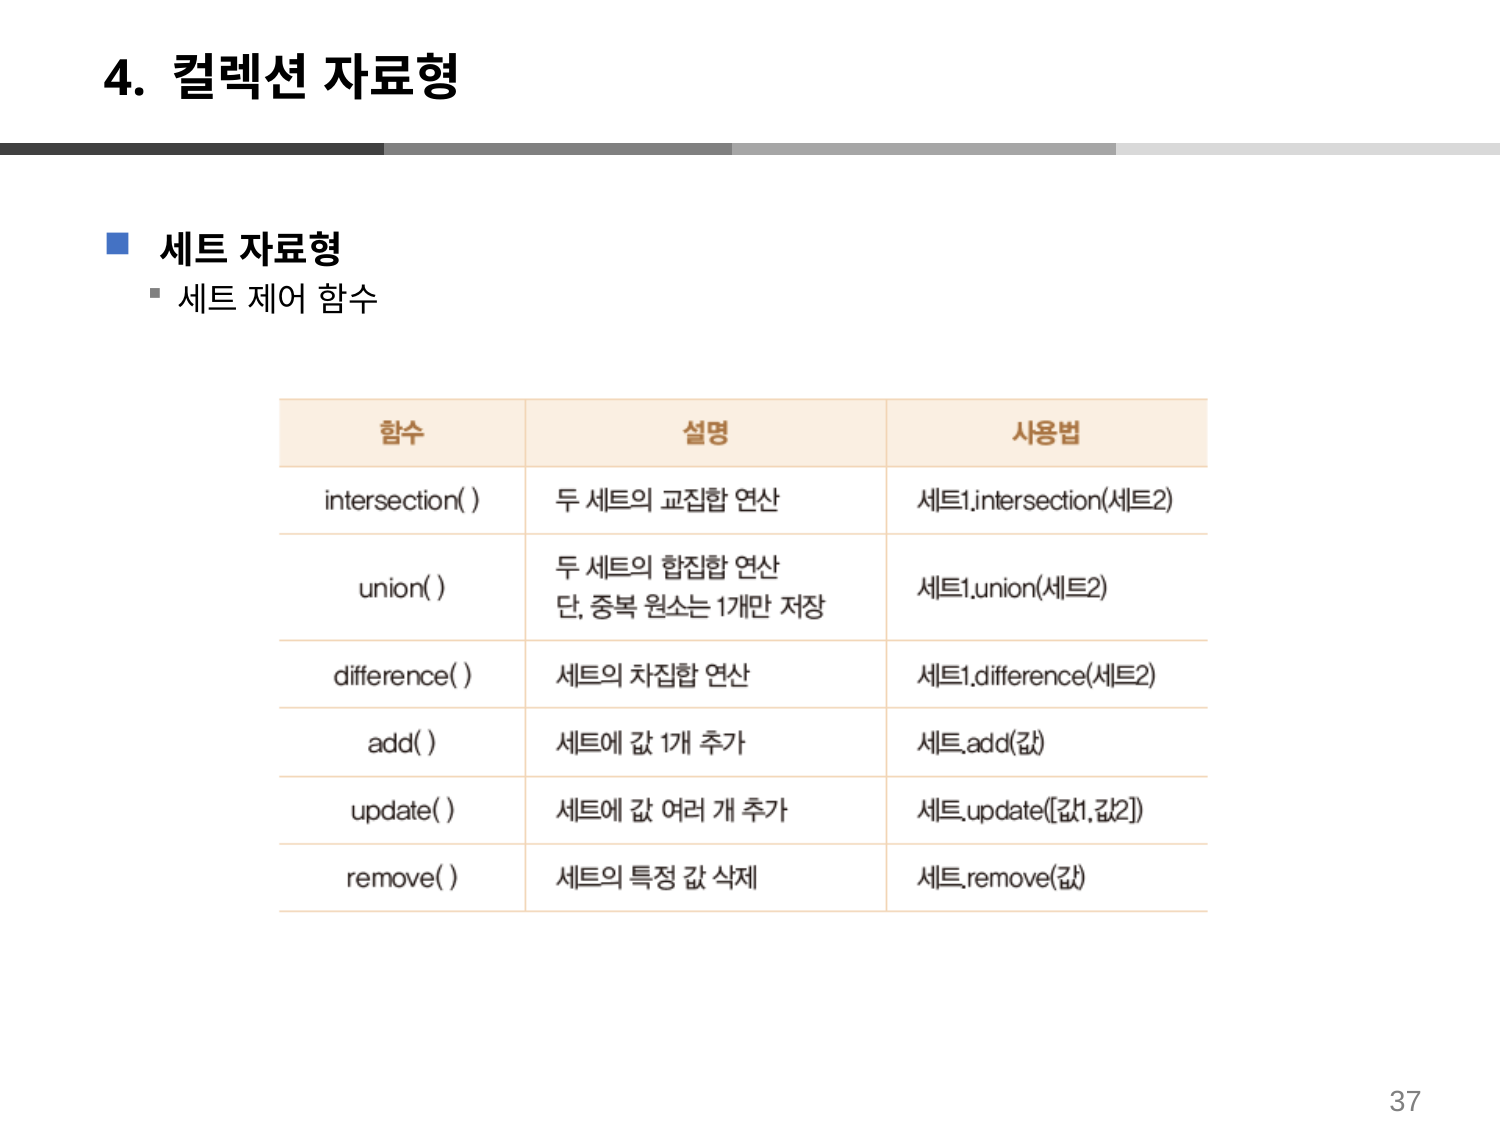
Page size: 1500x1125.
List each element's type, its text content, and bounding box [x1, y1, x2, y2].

title 4. 컬렉션 자료형 [88, 30, 1211, 121]
list 세트 자료형 세트 제어 함수 [88, 196, 1423, 1083]
picture [266, 380, 1233, 928]
